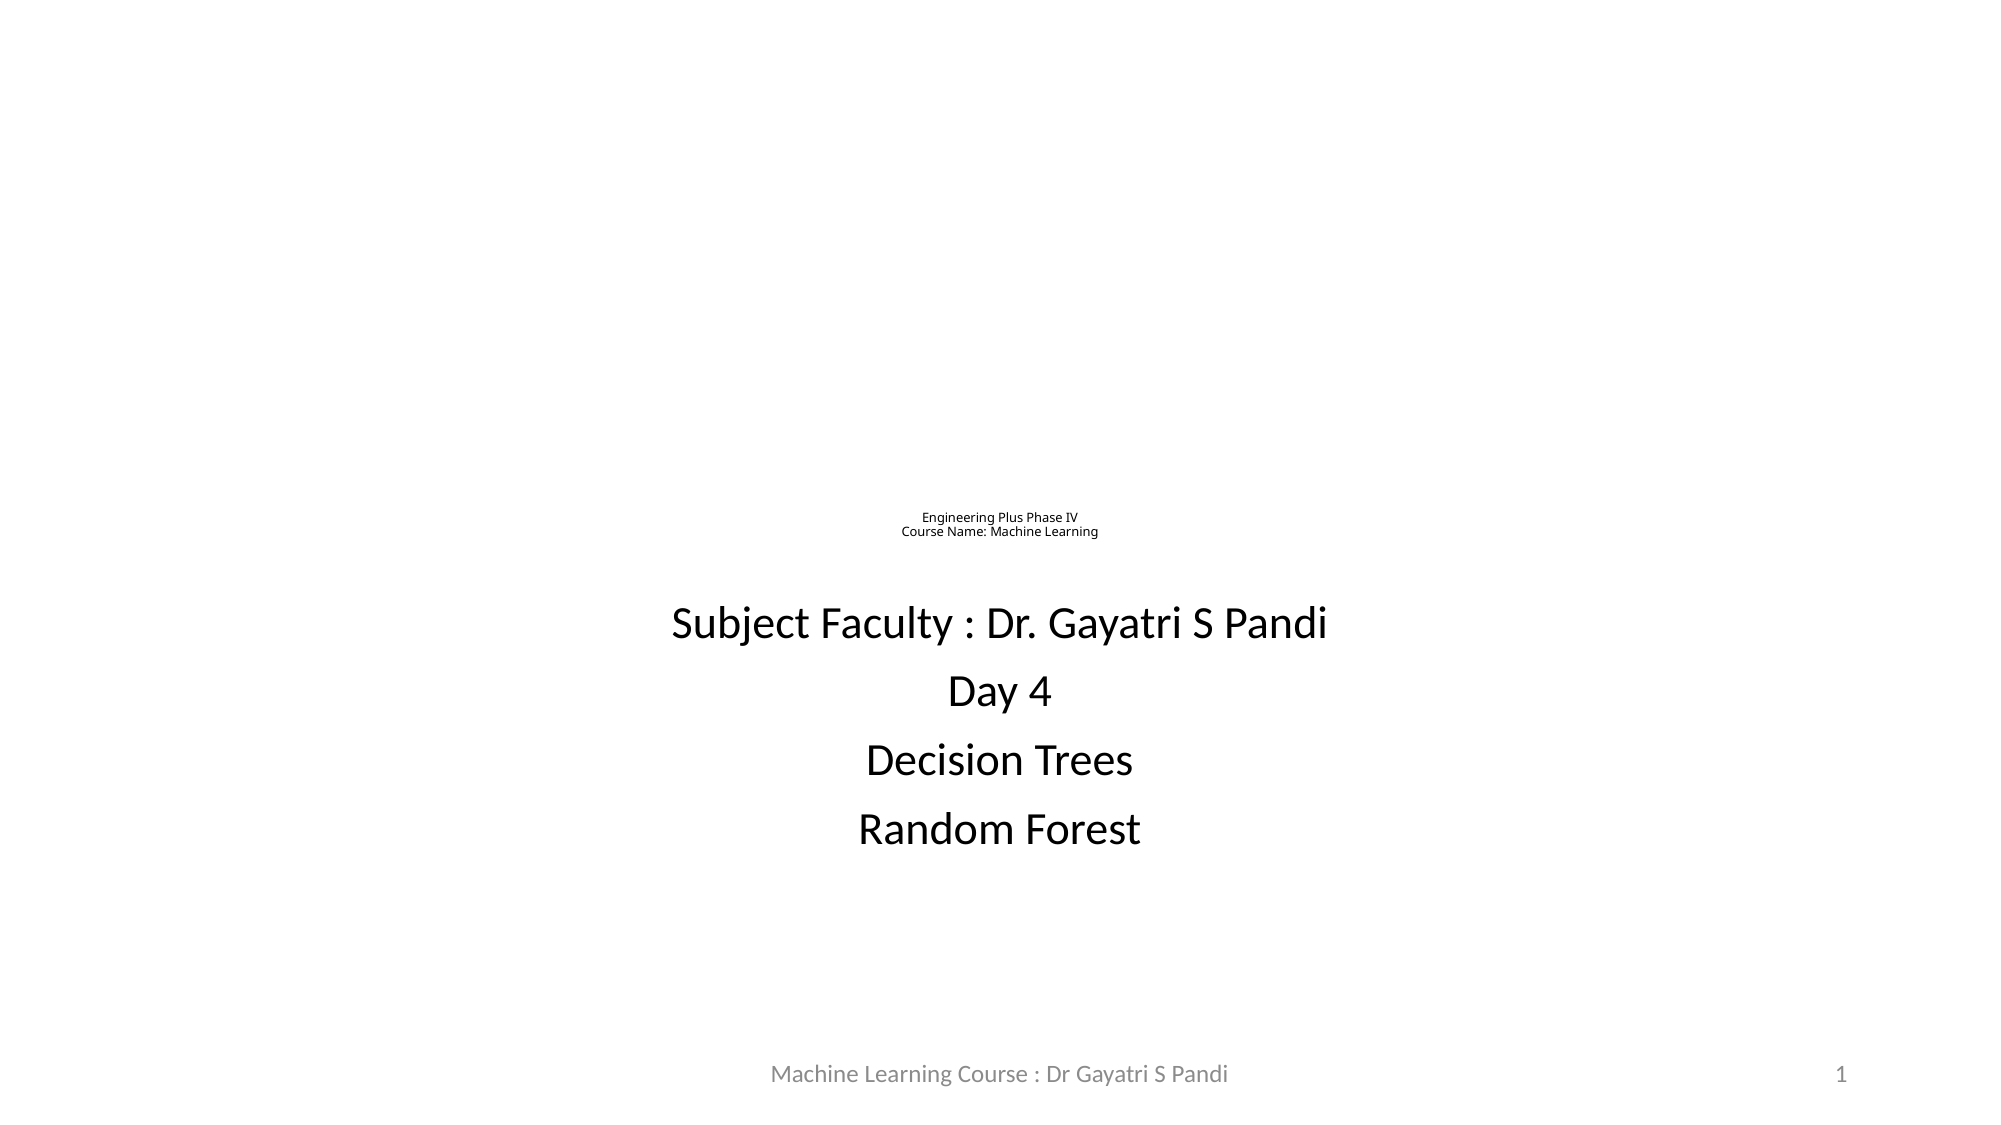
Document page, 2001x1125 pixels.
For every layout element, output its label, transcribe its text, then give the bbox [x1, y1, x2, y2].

title Engineering Plus Phase IV Course Name: Machine Learning [249, 184, 1750, 576]
subtitle Subject Faculty : Dr. Gayatri S Pandi Day 4 Decision Trees Random Forest [249, 590, 1750, 863]
slide_number 1 [1412, 1042, 1863, 1103]
footer Machine Learning Course : Dr Gayatri S Pandi [662, 1042, 1338, 1103]
